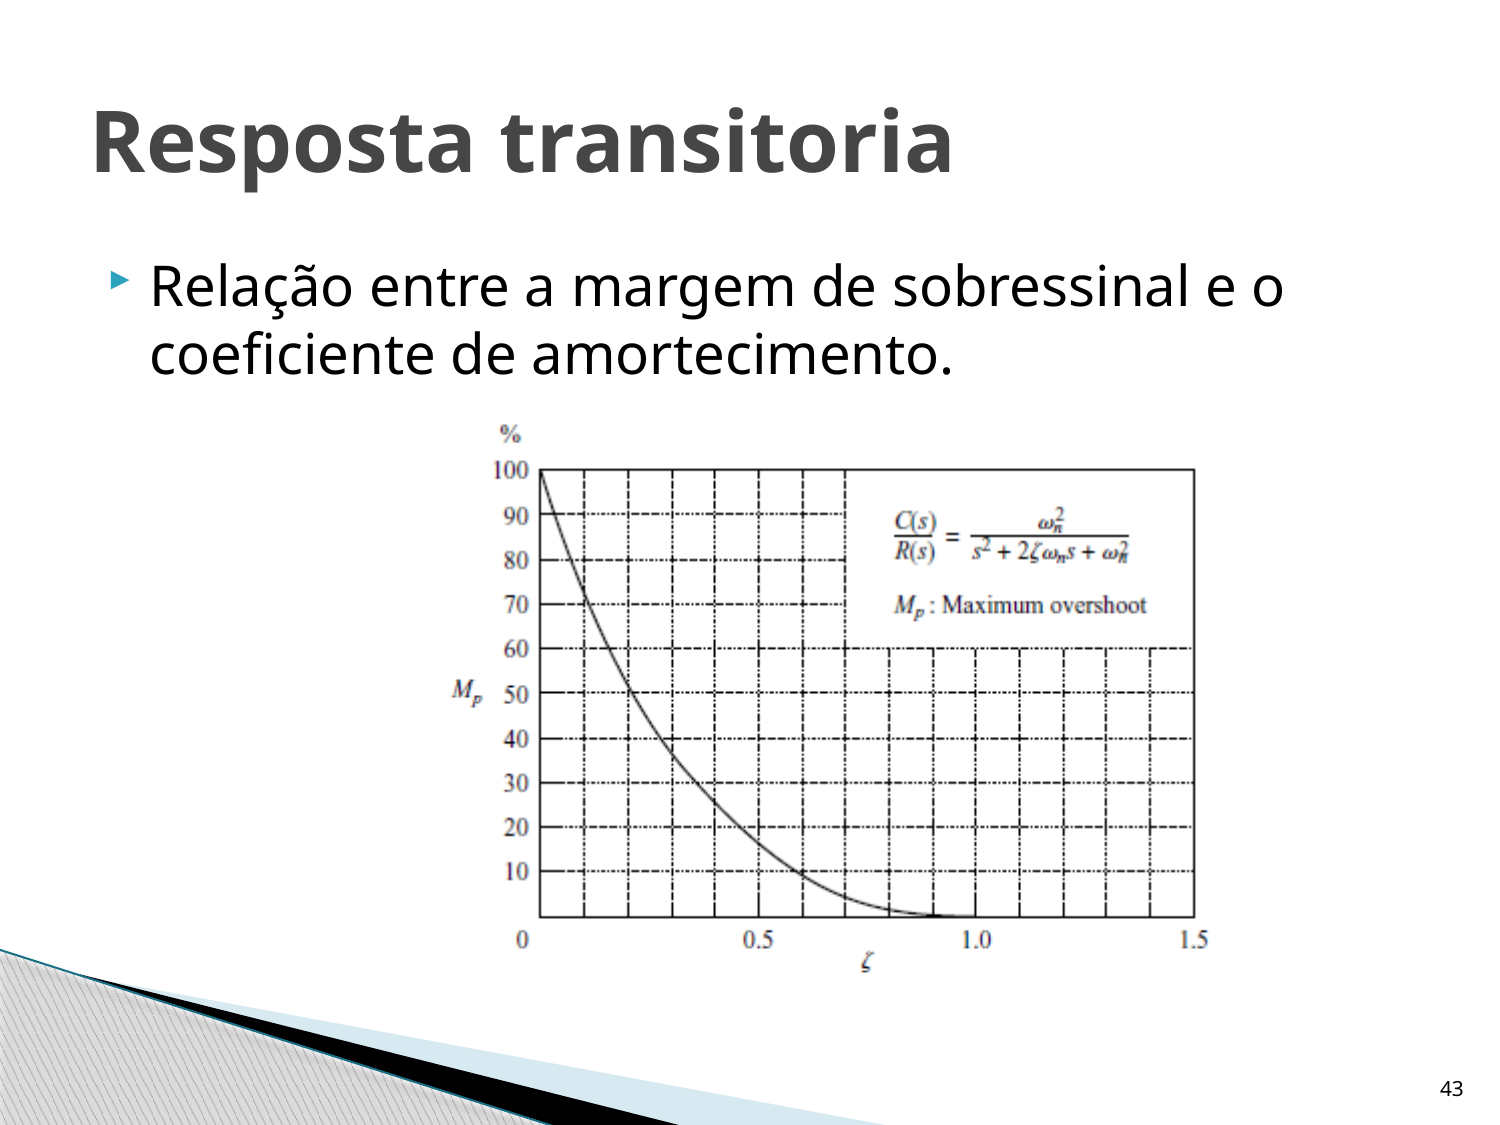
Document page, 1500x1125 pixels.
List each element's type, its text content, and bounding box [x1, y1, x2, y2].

list Relação entre a margem de sobressinal e o coeficiente de amortecimento. [75, 243, 1425, 986]
title Resposta transitoria [75, 45, 1425, 233]
picture [395, 396, 1306, 989]
slide_number 43 [1418, 1051, 1479, 1112]
